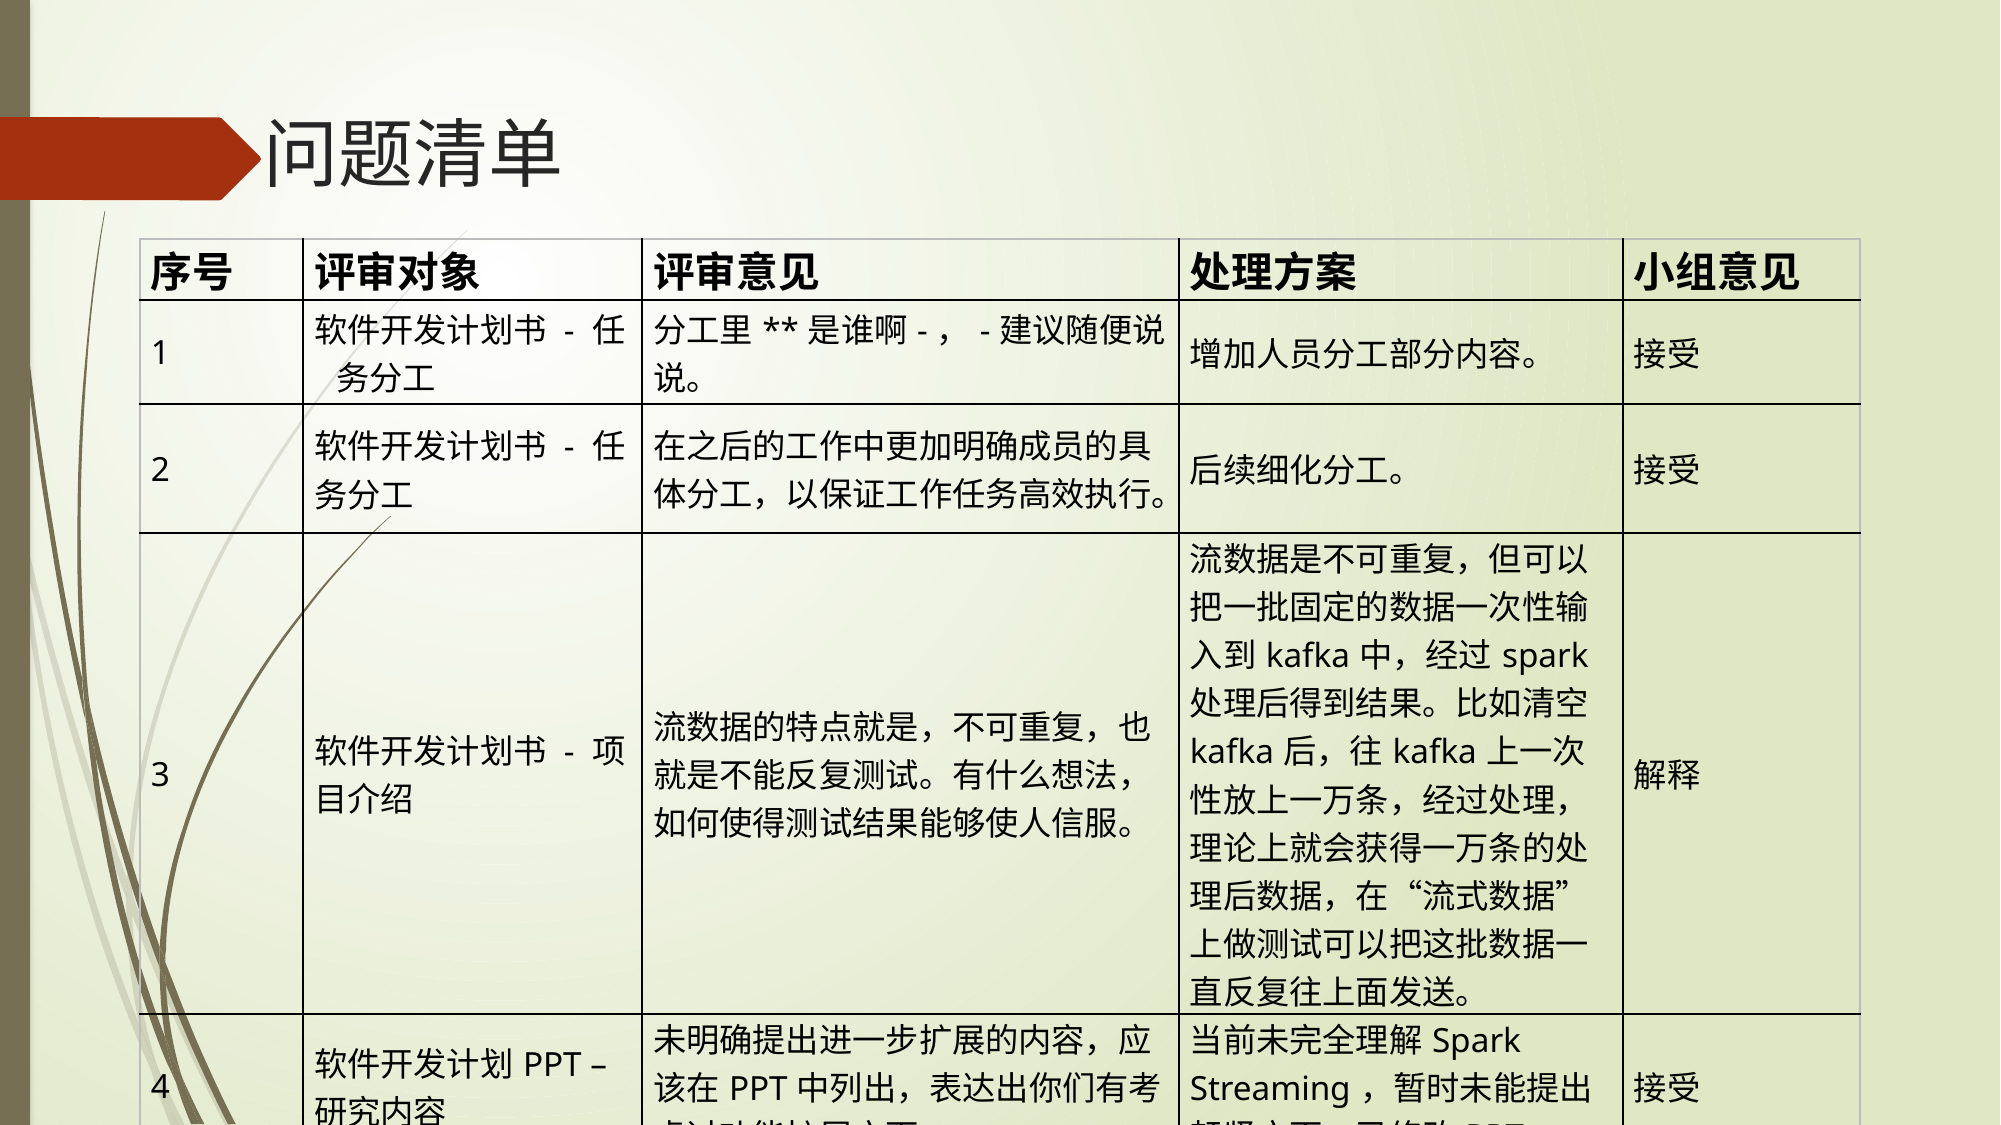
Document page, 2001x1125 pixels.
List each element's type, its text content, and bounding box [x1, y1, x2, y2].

table_cell 软件开发计划书 - 项目介绍 [304, 534, 641, 1013]
table_cell 1 [141, 301, 302, 403]
table_header 小组意见 [1624, 240, 1859, 299]
table_cell 后续细化分工。 [1180, 405, 1622, 532]
table_header 处理方案 [1180, 240, 1622, 299]
table_header 评审意见 [643, 240, 1178, 299]
table_cell 分工里**是谁啊-，-建议随便说说。 [643, 301, 1178, 403]
table_cell 在之后的工作中更加明确成员的具体分工，以保证工作任务高效执行。 [643, 405, 1178, 532]
title 问题清单 [248, 98, 1711, 238]
table_cell 解释 [1624, 534, 1859, 1013]
table_cell 流数据的特点就是，不可重复，也就是不能反复测试。有什么想法，如何使得测试结果能够使人信服。 [643, 534, 1178, 1013]
table_cell 软件开发计划书 - 任务分工 [304, 405, 641, 532]
table_header 序号 [141, 240, 302, 299]
table_header 评审对象 [304, 240, 641, 299]
table_cell 接受 [1624, 405, 1859, 532]
table_cell 接受 [1624, 1015, 1859, 1125]
table_cell 2 [141, 405, 302, 532]
table_cell 软件开发计划书 - 任务分工 [304, 301, 641, 403]
table_cell 接受 [1624, 301, 1859, 403]
table_cell 当前未完全理解Spark Streaming，暂时未能提出赶紧方面。已修改PPT。 [1180, 1015, 1622, 1125]
table_cell 未明确提出进一步扩展的内容，应该在PPT中列出，表达出你们有考虑过功能扩展方面。 [643, 1015, 1178, 1125]
table_cell 3 [141, 534, 302, 1013]
table_cell 流数据是不可重复，但可以把一批固定的数据一次性输入到kafka中，经过spark处理后得到结果。比如清空kafka后，往kafka上一次性放上一万条，经过处理，理论上就会获得一万条的处理后数据，在“流式数据”上做测试可以把这批数据一直反复往上面发送。 [1180, 534, 1622, 1013]
table_cell 软件开发计划PPT – 研究内容 [304, 1015, 641, 1125]
table_cell 4 [141, 1015, 302, 1125]
table_cell 增加人员分工部分内容。 [1180, 301, 1622, 403]
